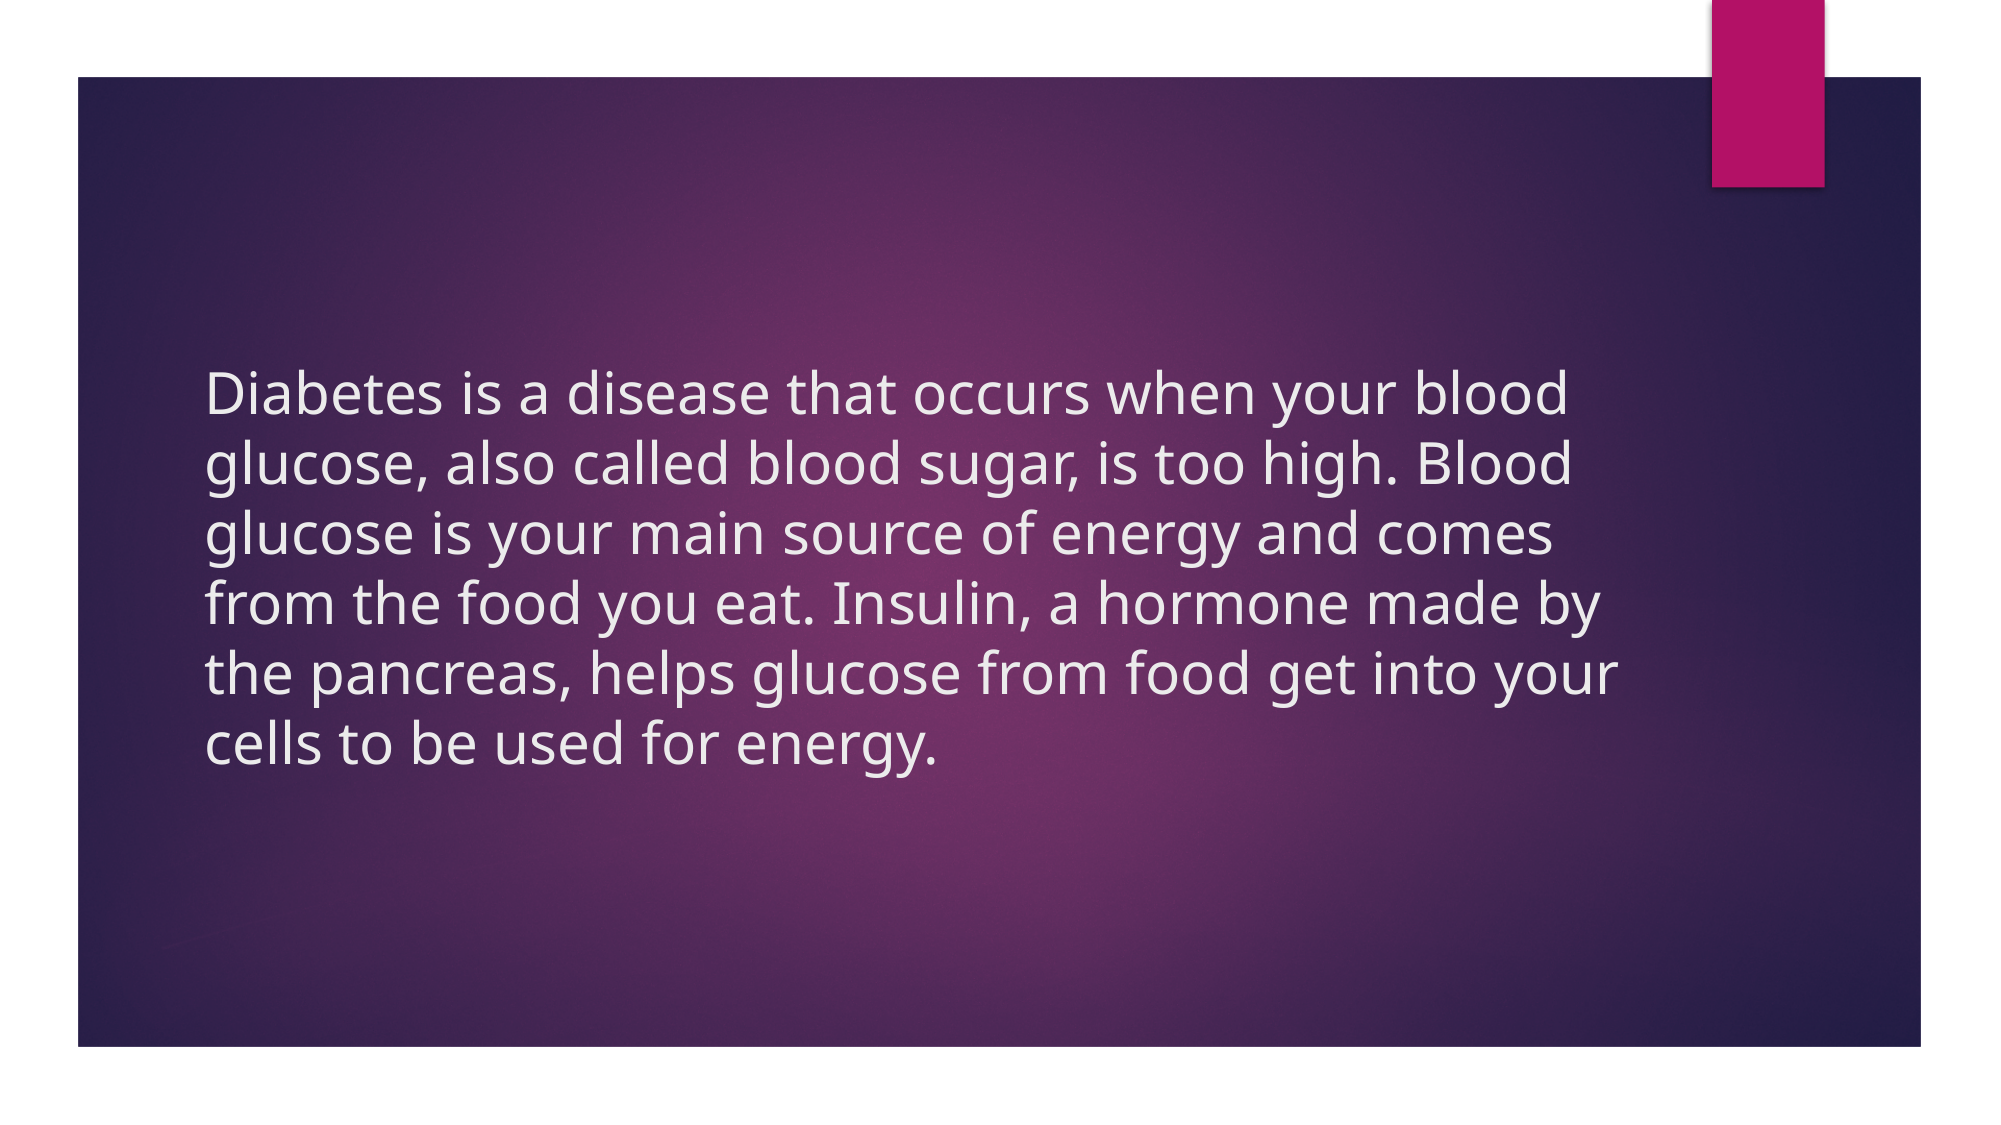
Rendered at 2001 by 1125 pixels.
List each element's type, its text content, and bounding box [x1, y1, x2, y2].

title Diabetes is a disease that occurs when your blood glucose, also called blood sugar, is too high. Blood glucose is your main source of energy and comes from the food you eat. Insulin, a hormone made by the pancreas, helps glucose from food get into your cells to be used for energy. [189, 344, 1638, 784]
